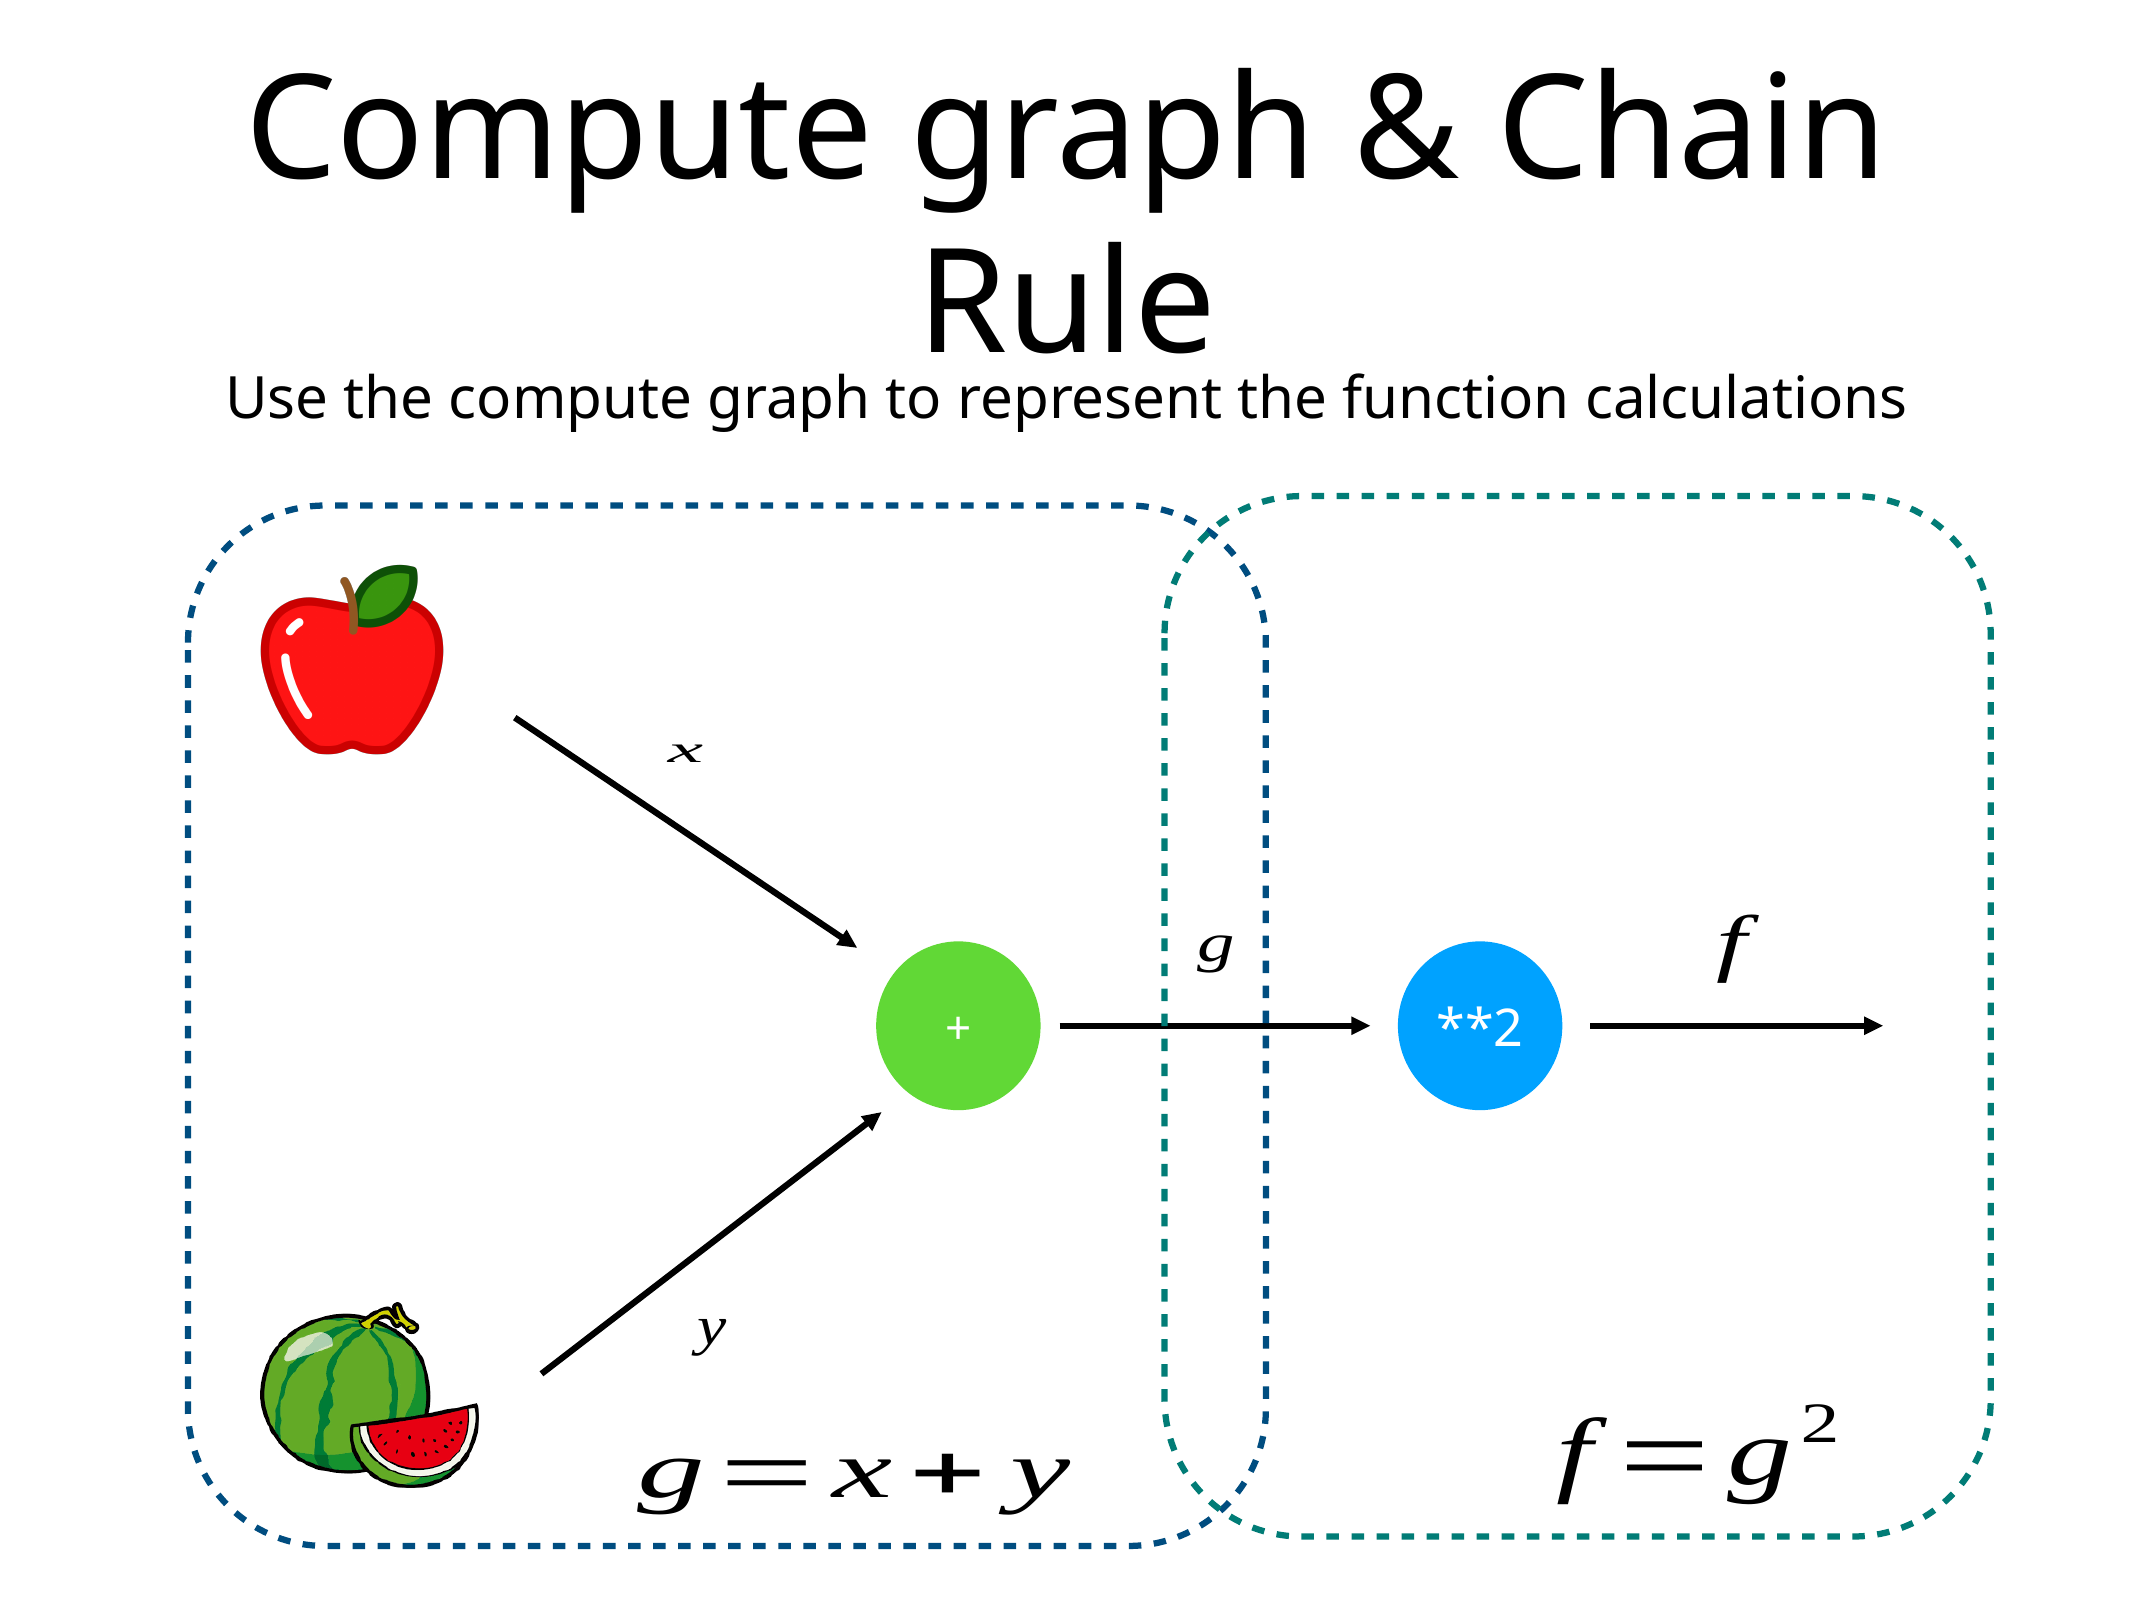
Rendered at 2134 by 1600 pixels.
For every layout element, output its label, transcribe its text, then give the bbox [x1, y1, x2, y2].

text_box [187, 505, 1267, 1547]
text_box Use the compute graph to represent the function calculations [217, 351, 1917, 439]
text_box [1164, 495, 1991, 1537]
title Compute graph & Chain Rule [94, 30, 2039, 386]
